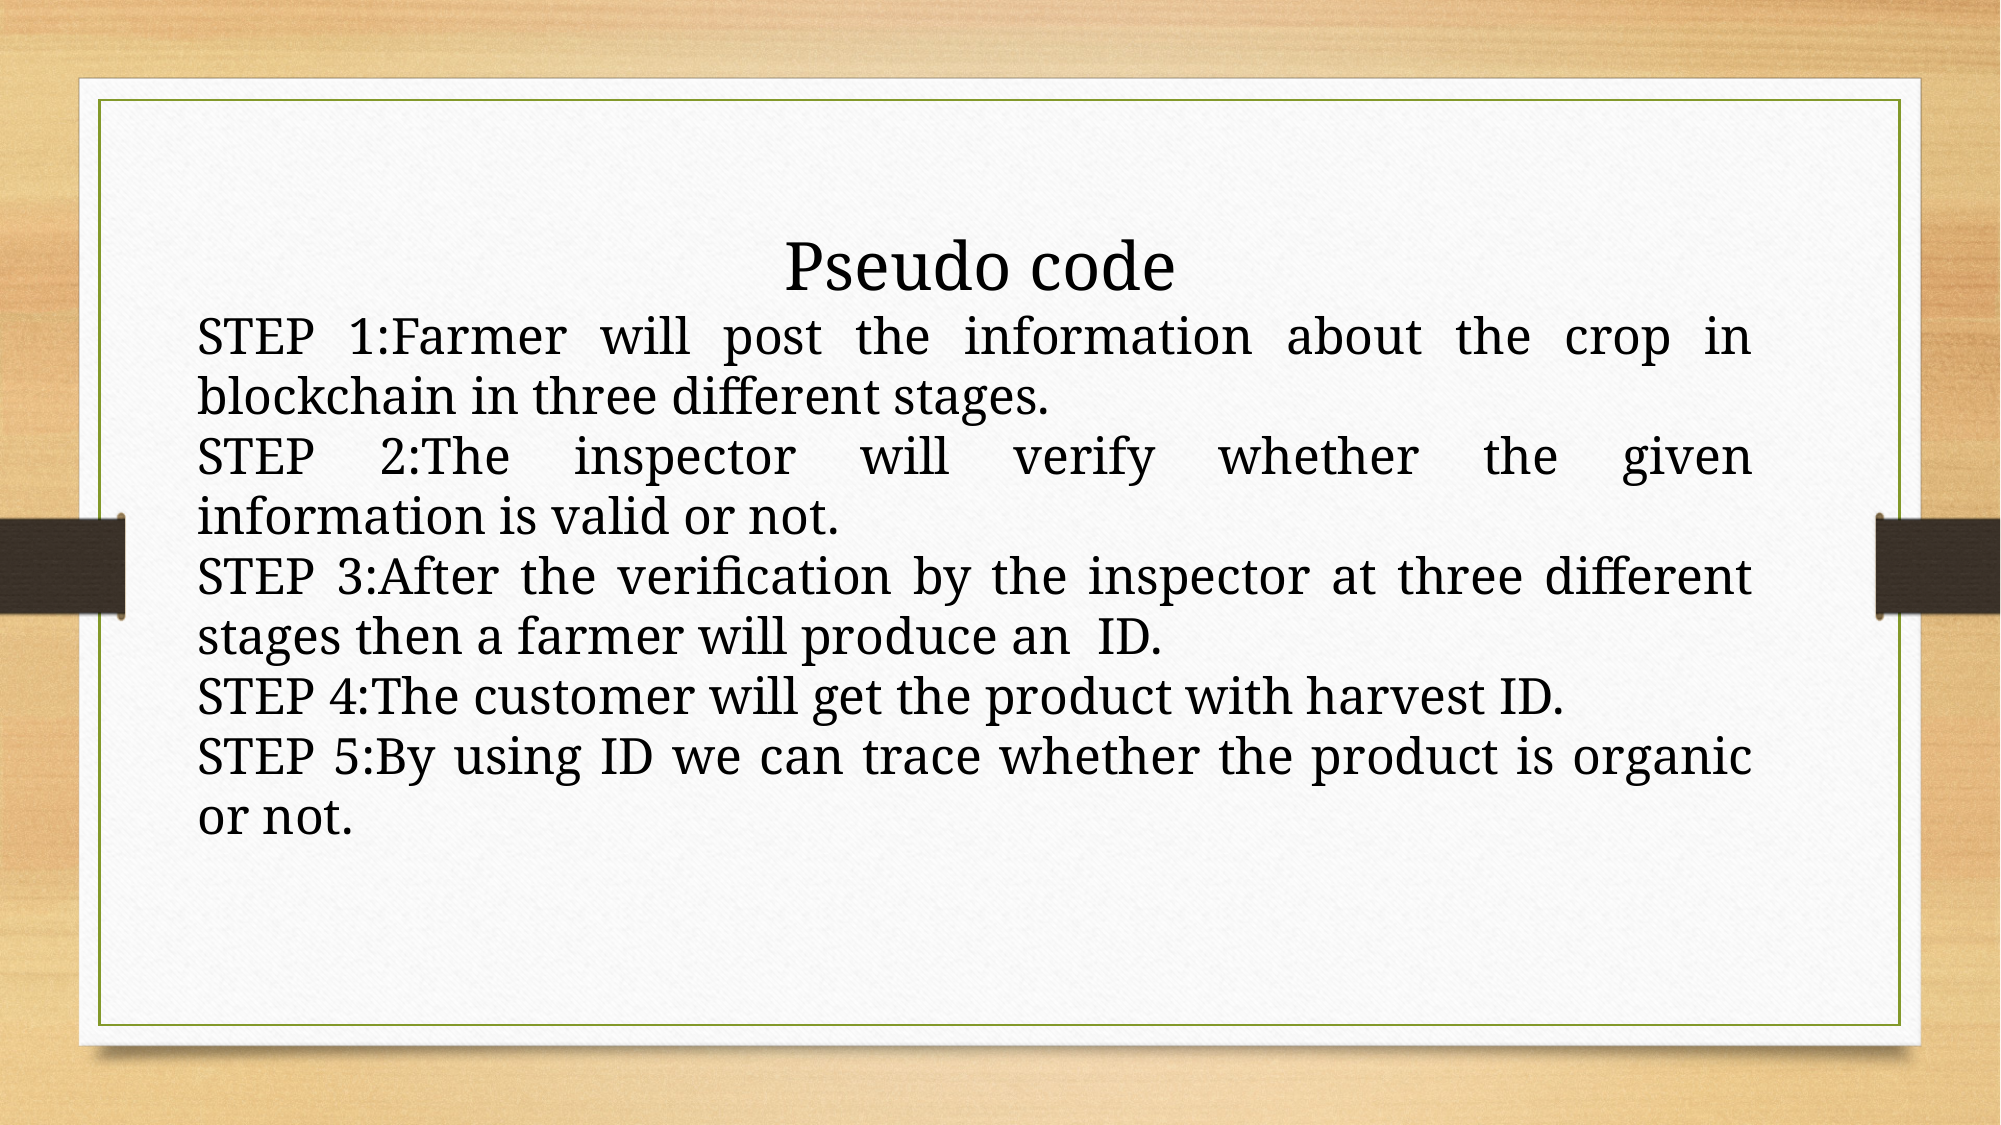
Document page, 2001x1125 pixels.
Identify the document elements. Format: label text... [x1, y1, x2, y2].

picture [0, 0, 2001, 1125]
text_box Pseudo code STEP 1:Farmer will post the information about the crop in blockchain in three different stages. STEP 2:The inspector will verify whether the given information is valid or not. STEP 3:After the verification by the inspector at three different stages then a farmer will produce an ID. STEP 4:The customer will get the product with harvest ID. STEP 5:By using ID we can trace whether the product is organic or not. [182, 216, 1769, 852]
